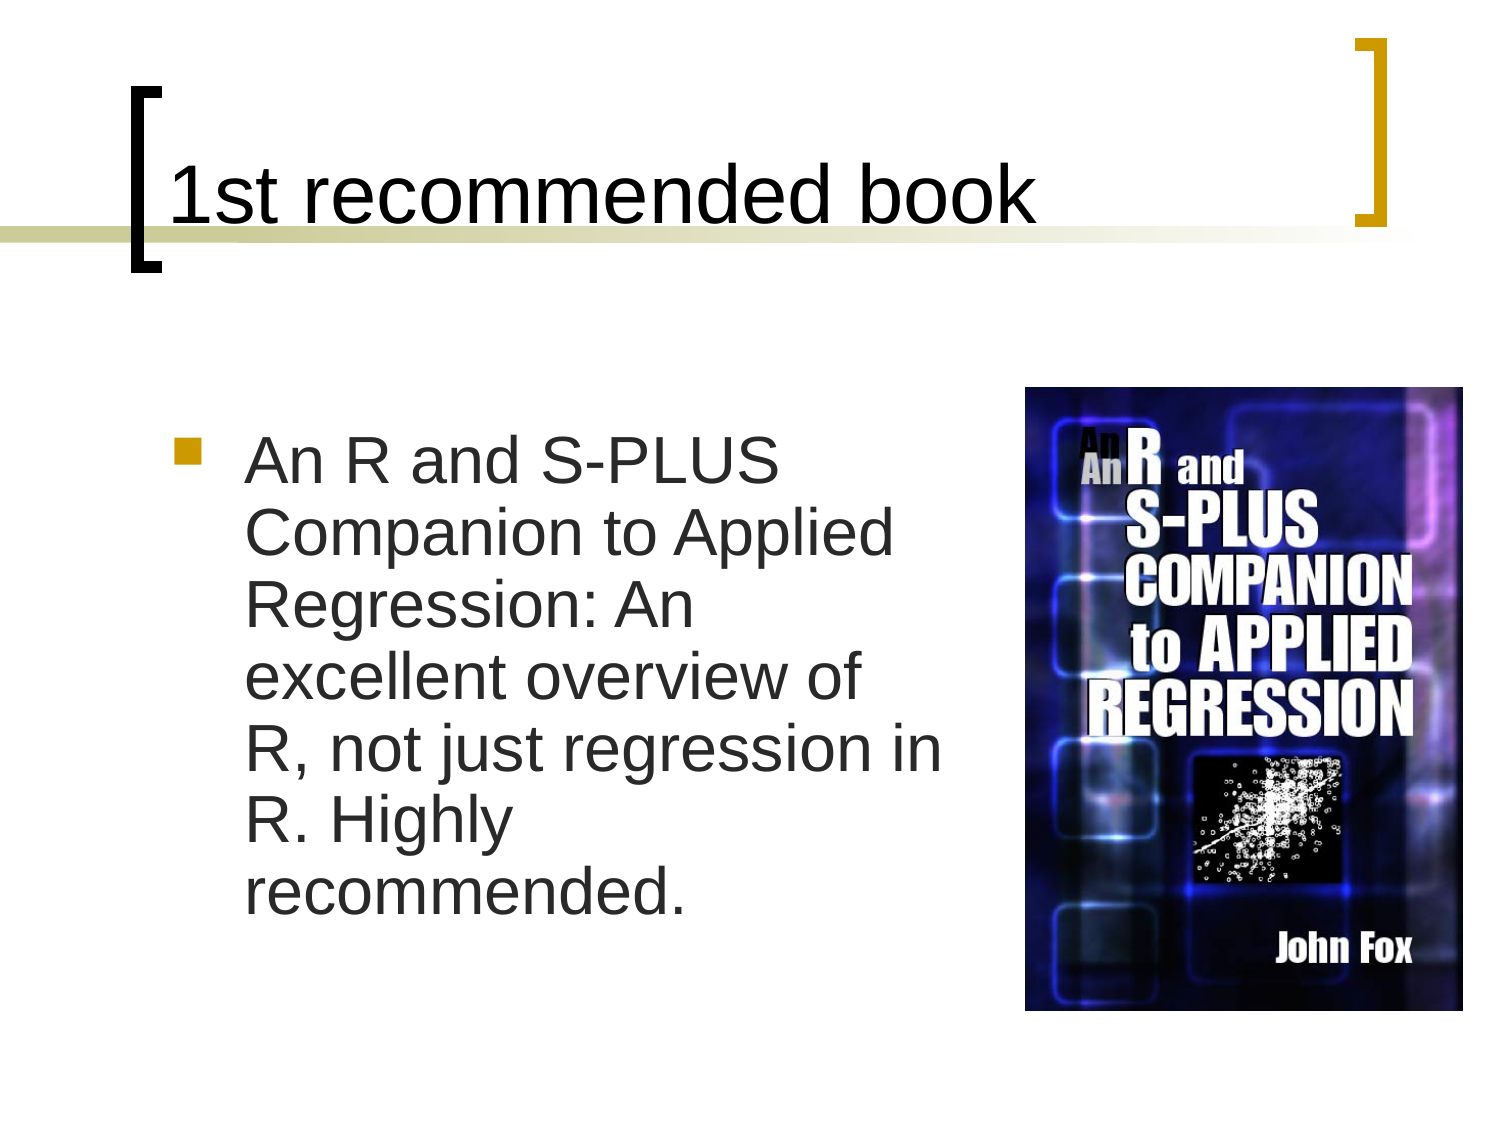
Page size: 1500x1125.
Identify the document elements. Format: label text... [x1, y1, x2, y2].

title 1st recommended book [152, 15, 1328, 248]
picture [1024, 387, 1464, 1011]
list An R and S-PLUS Companion to Applied Regression: An excellent overview of R, not just regression in R. Highly recommended. [155, 324, 963, 1073]
